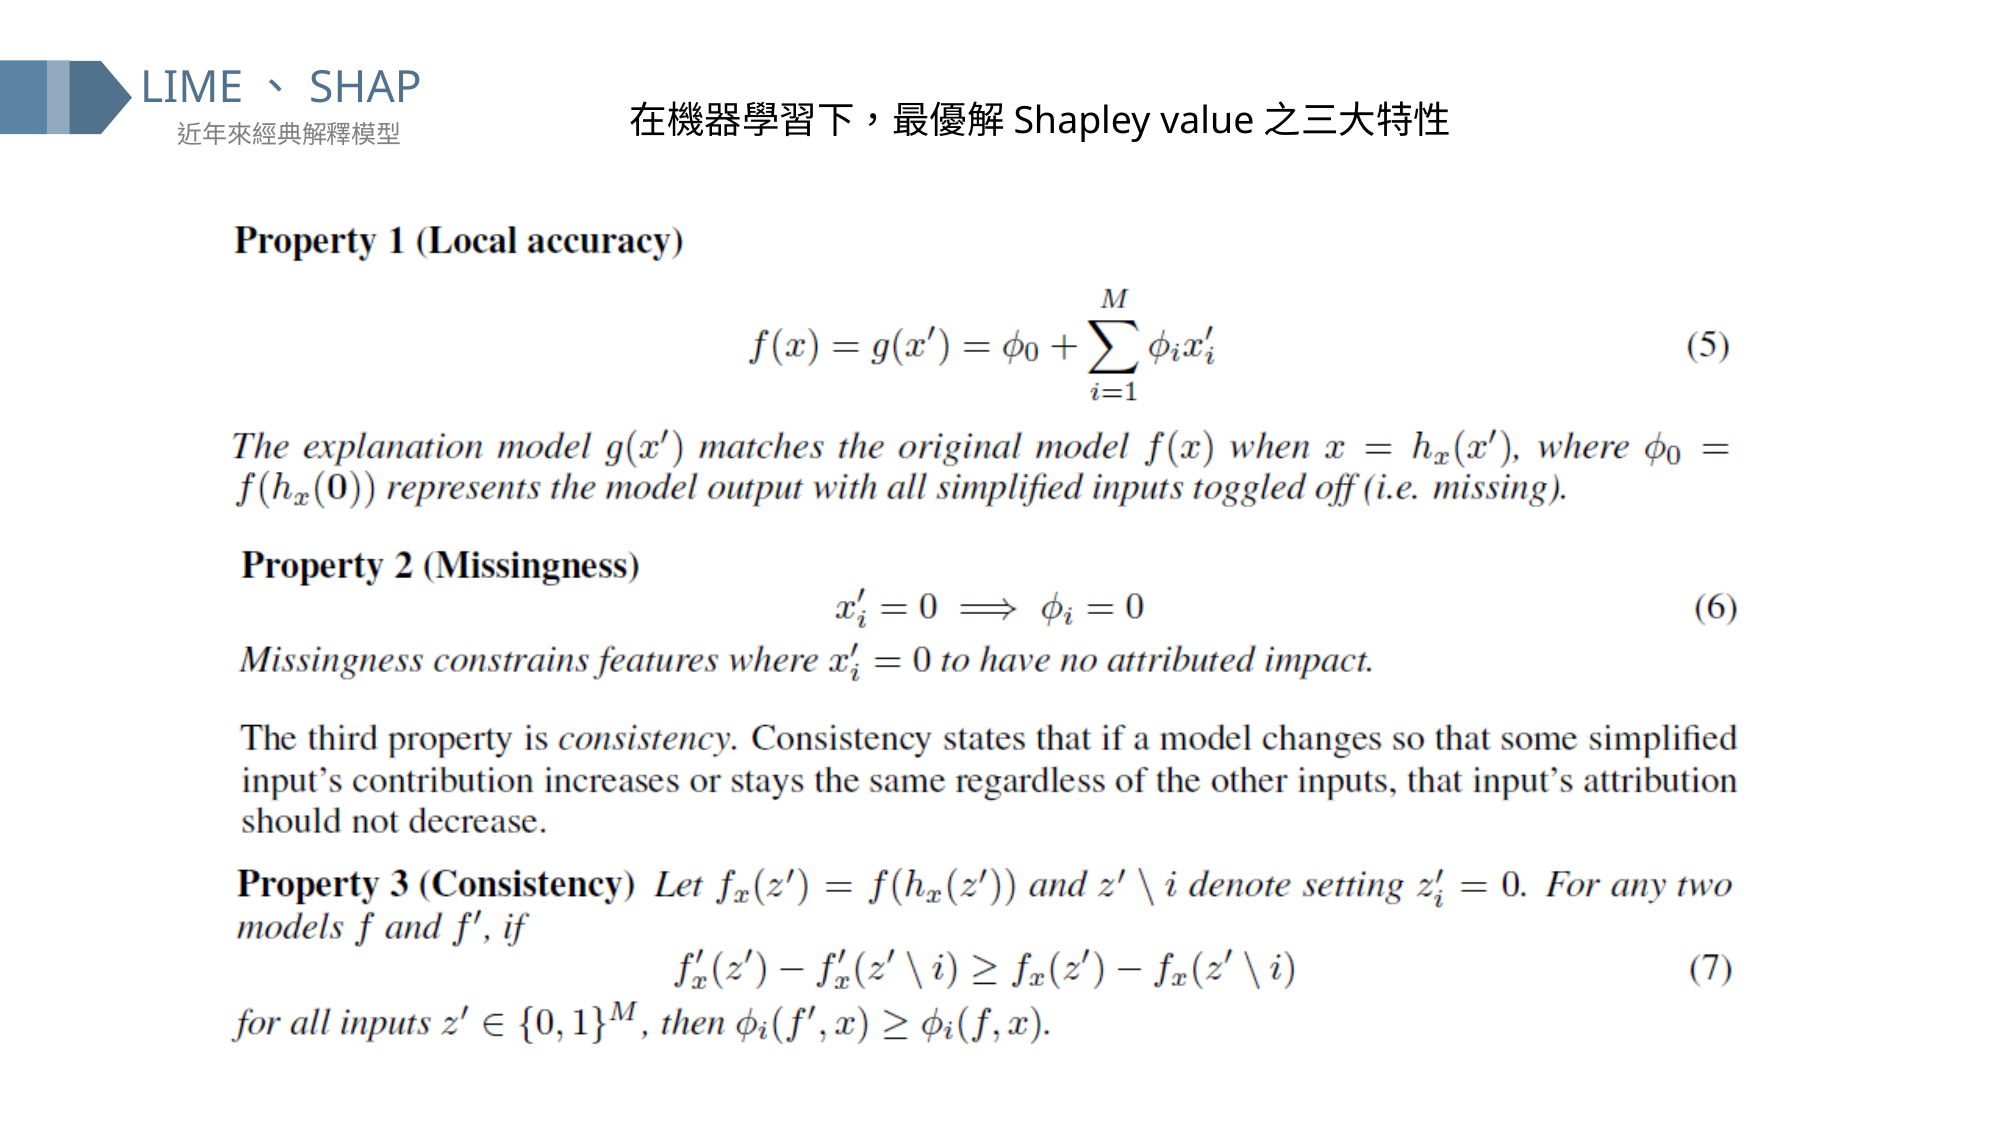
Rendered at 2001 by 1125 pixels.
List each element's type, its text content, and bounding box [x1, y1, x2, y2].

text_box 在機器學習下，最優解Shapley value之三大特性 [614, 88, 1879, 149]
picture [199, 199, 1769, 1066]
